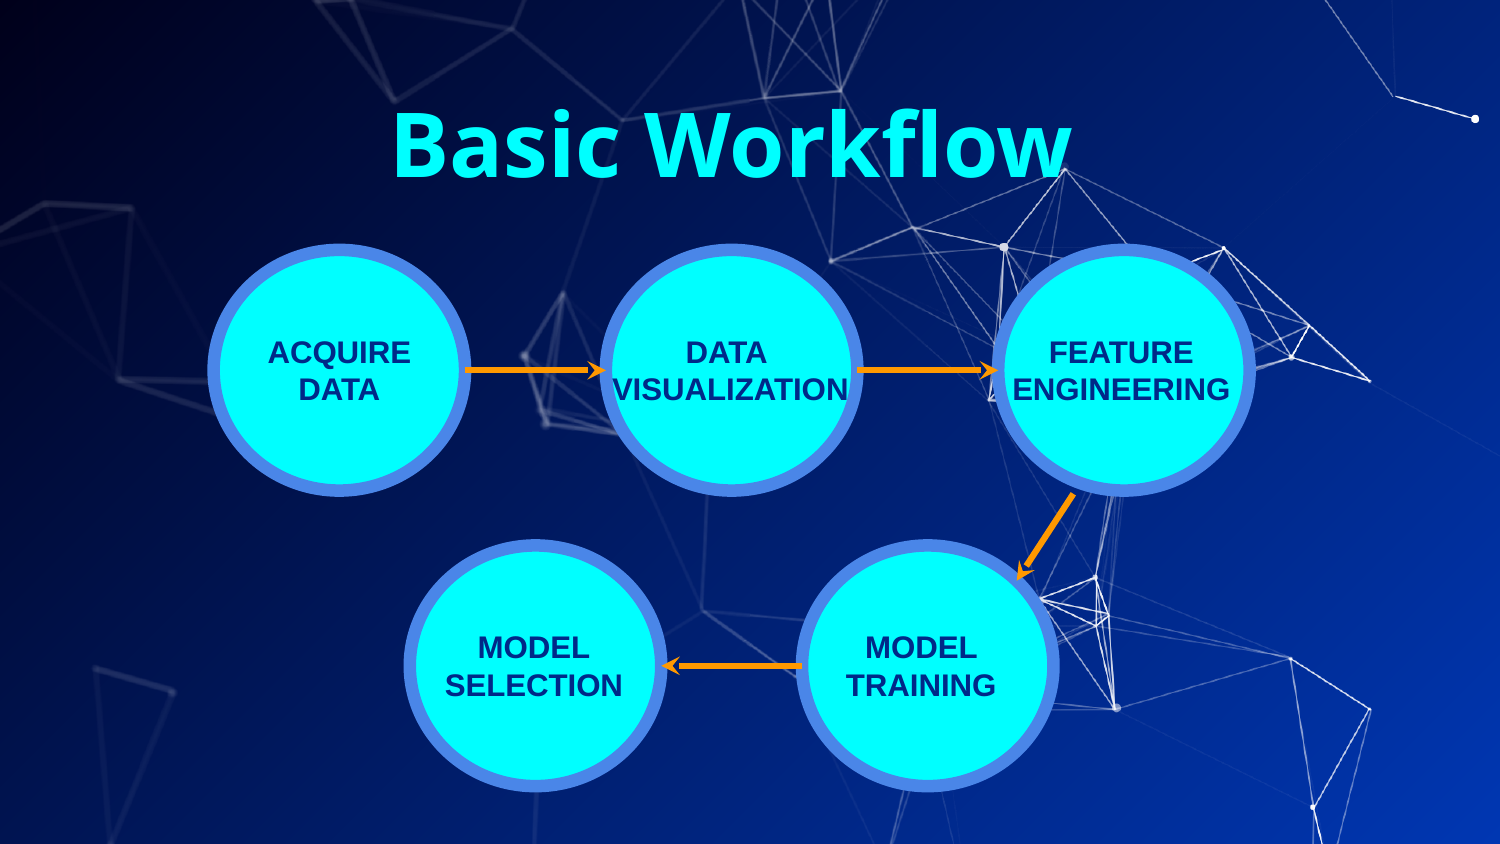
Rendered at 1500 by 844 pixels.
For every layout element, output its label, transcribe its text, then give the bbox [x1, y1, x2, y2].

text_box DATA VISUALIZATION [596, 317, 865, 423]
text_box [213, 249, 466, 491]
text_box [618, 423, 845, 491]
text_box [409, 545, 662, 787]
text_box [1010, 423, 1237, 491]
text_box [802, 545, 1054, 787]
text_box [1016, 493, 1074, 581]
picture [0, 0, 1500, 844]
title Basic Workflow [65, 64, 1398, 195]
text_box ACQUIRE DATA [236, 317, 443, 423]
text_box MODEL SELECTION [422, 612, 646, 718]
text_box [1011, 249, 1237, 317]
text_box FEATURE ENGINEERING [995, 317, 1248, 423]
text_box MODEL TRAINING [818, 612, 1025, 718]
text_box [618, 249, 845, 317]
